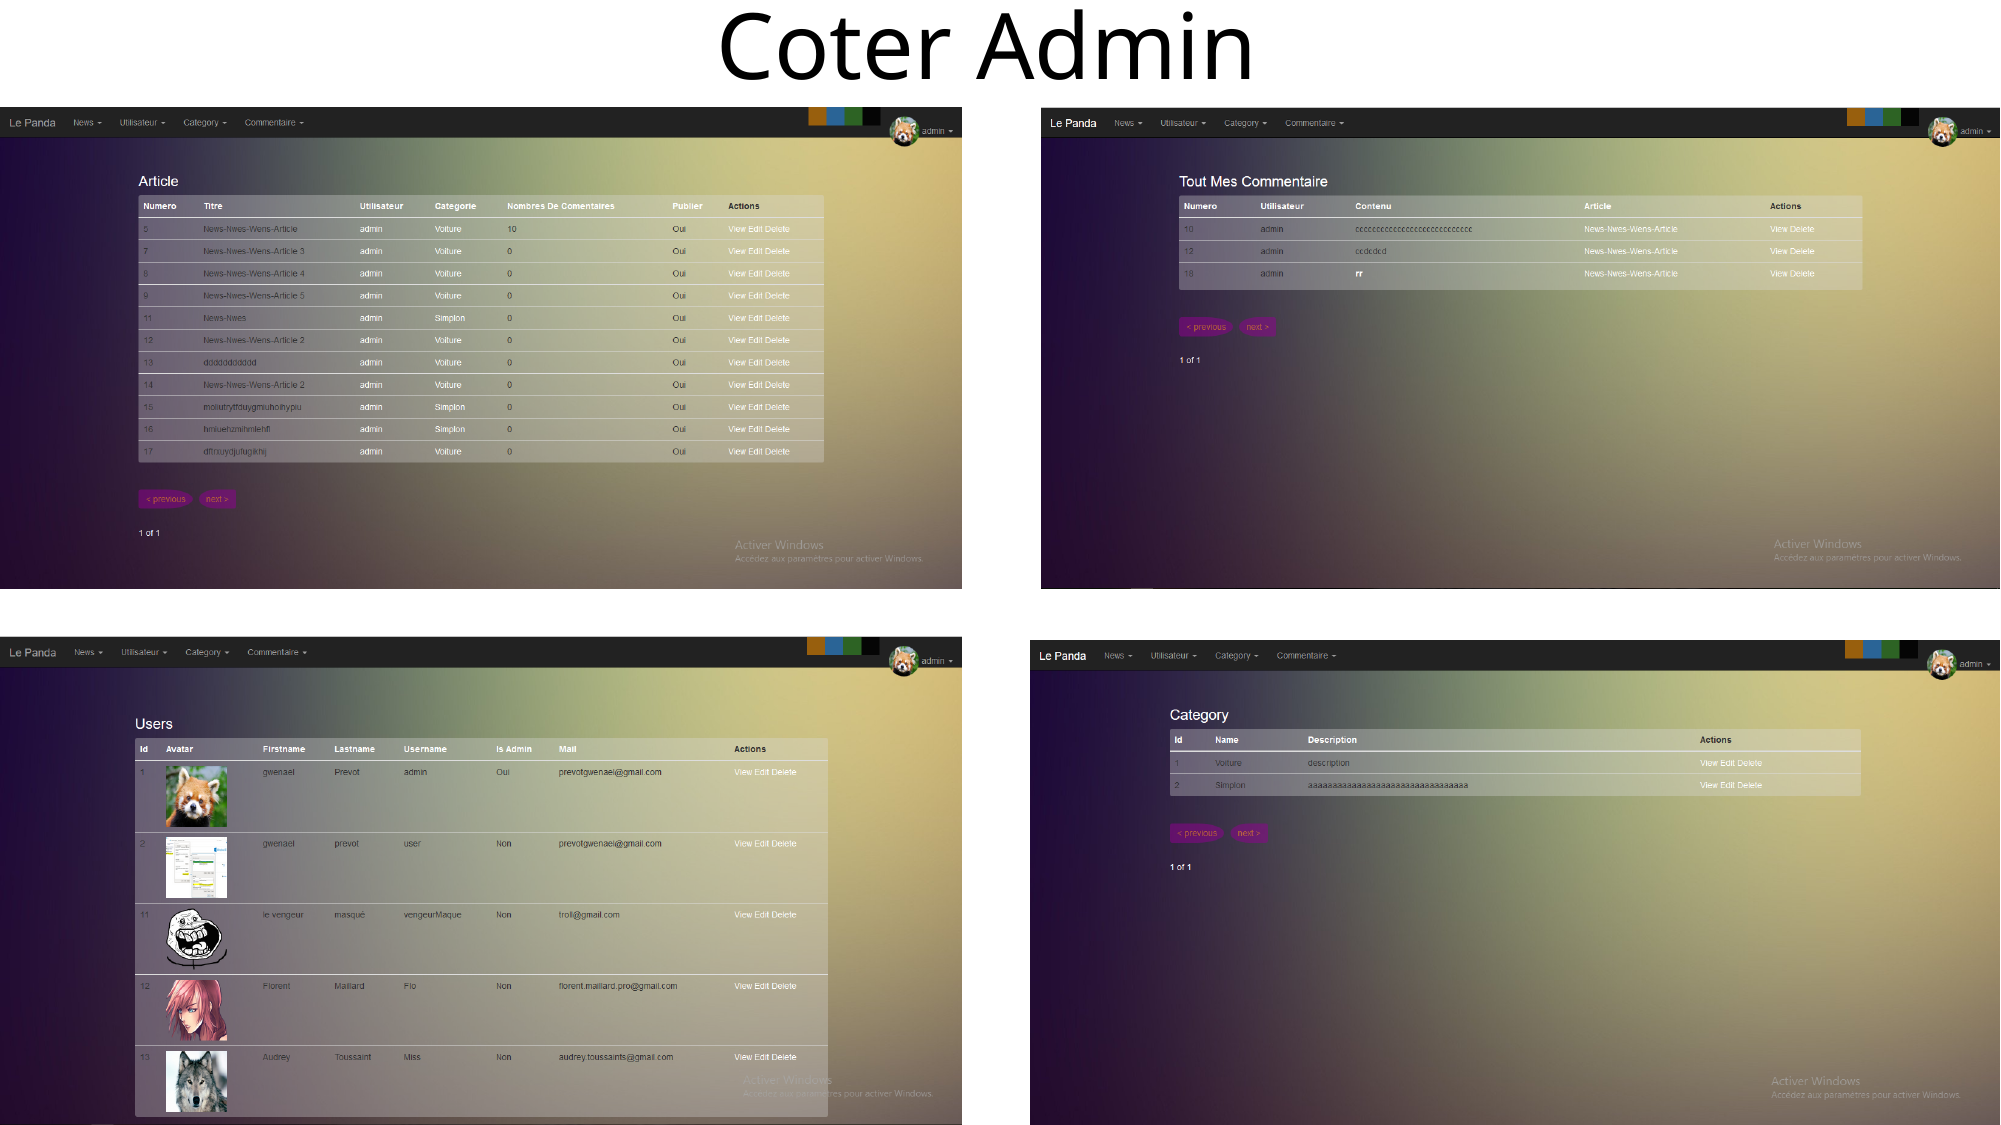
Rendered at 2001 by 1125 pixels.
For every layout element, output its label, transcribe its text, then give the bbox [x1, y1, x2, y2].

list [0, 107, 962, 589]
title Coter Admin [124, 0, 1850, 159]
picture [1030, 640, 2000, 1125]
picture [0, 636, 962, 1125]
picture [1041, 107, 2000, 589]
